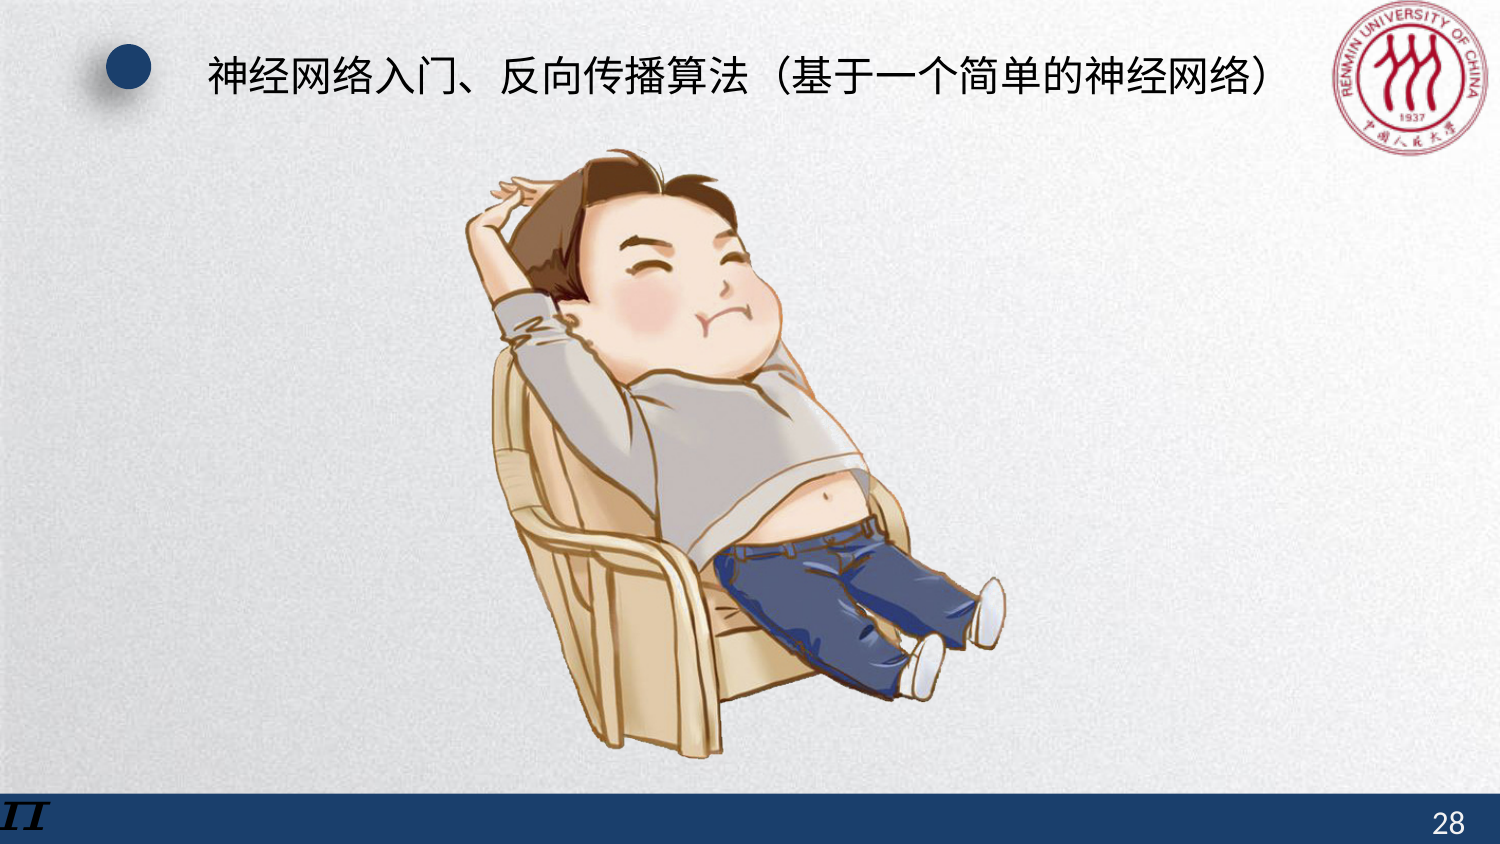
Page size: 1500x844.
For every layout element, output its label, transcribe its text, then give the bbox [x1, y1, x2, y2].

title 神经网络入门、反向传播算法（基于一个简单的神经网络） [75, 33, 1425, 116]
picture [0, 0, 1500, 793]
